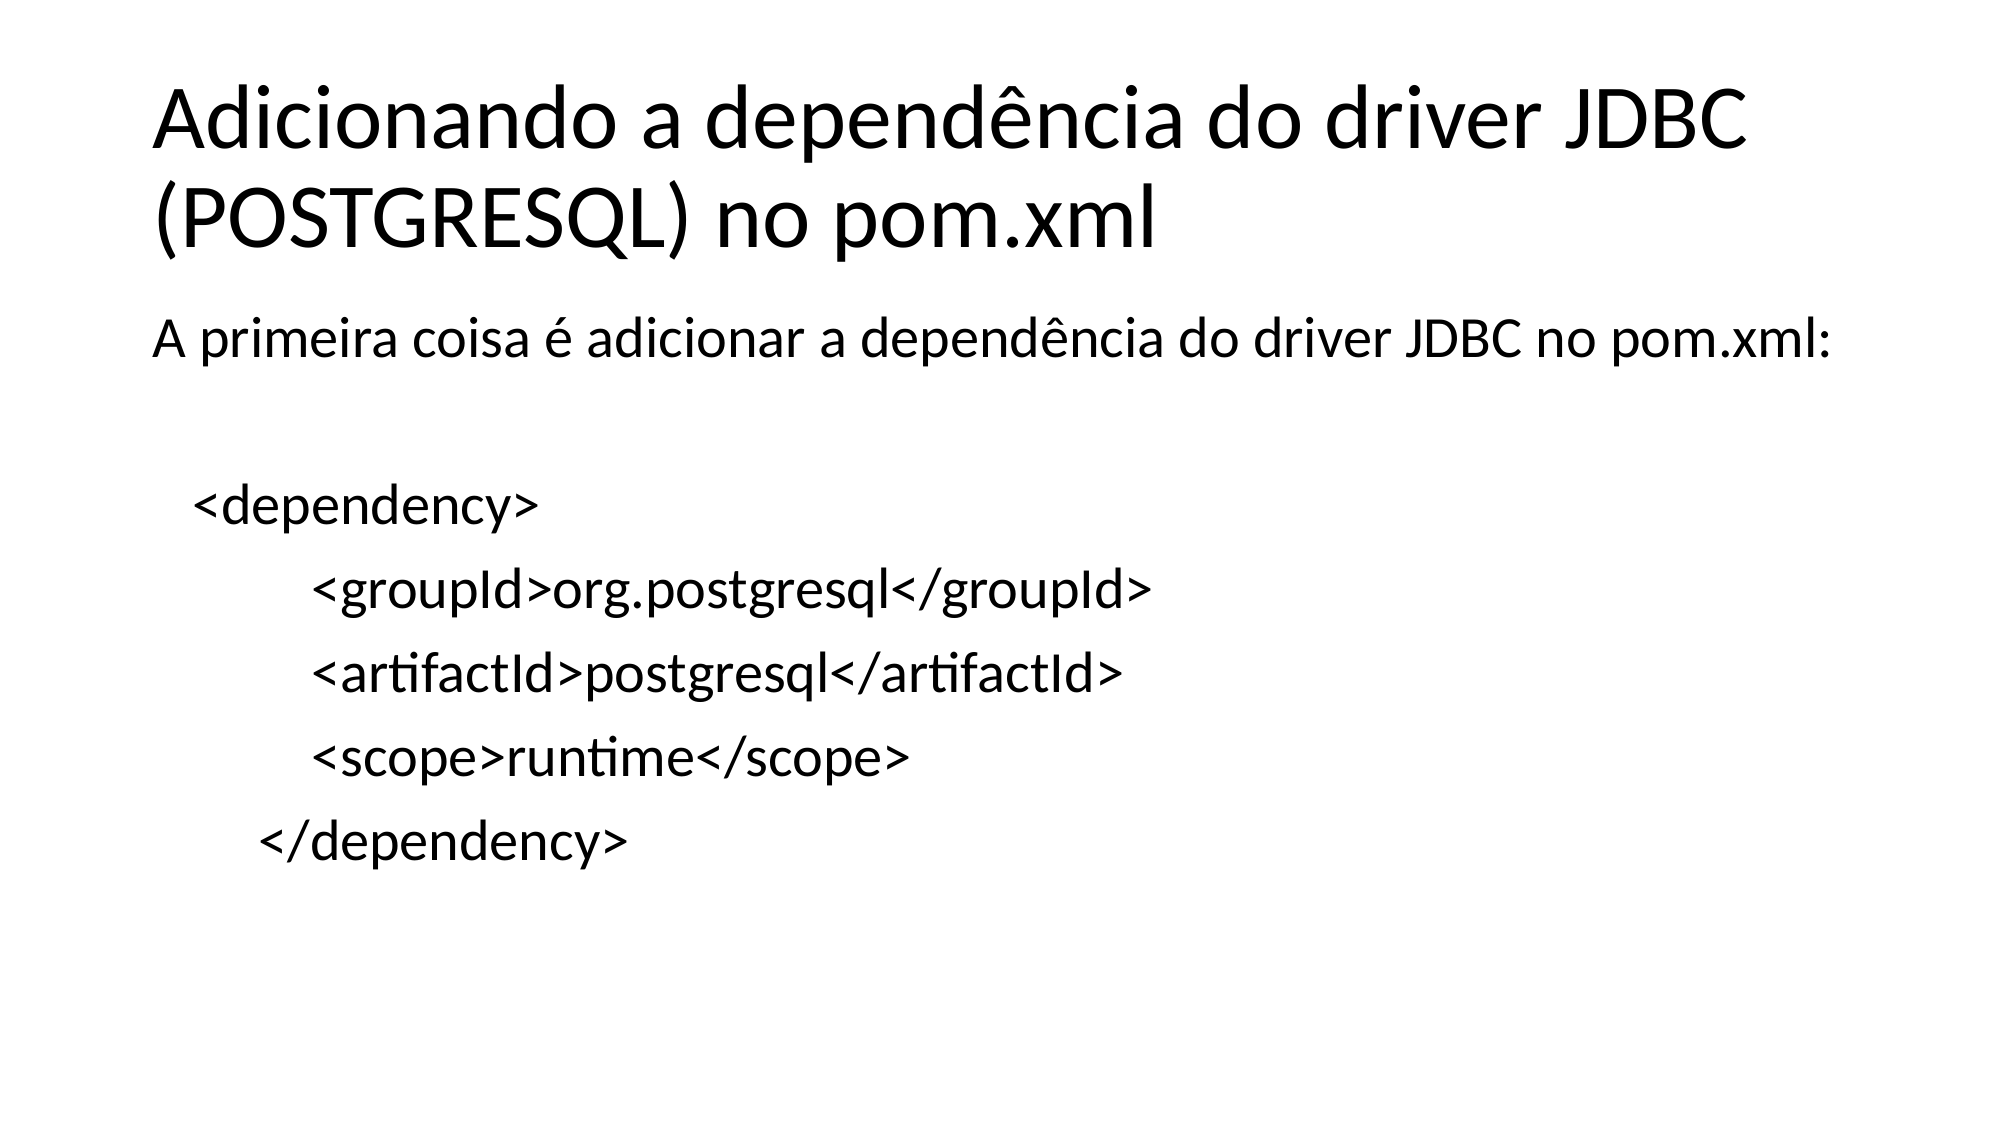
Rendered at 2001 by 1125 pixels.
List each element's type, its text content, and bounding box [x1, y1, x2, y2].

title Adicionando a dependência do driver JDBC (POSTGRESQL) no pom.xml [137, 59, 1863, 278]
list A primeira coisa é adicionar a dependência do driver JDBC no pom.xml: <dependency> <groupId>org.postgresql</groupId> <artifactId>postgresql</artifactId> <scope>runtime</scope> </dependency> [137, 299, 1863, 1014]
